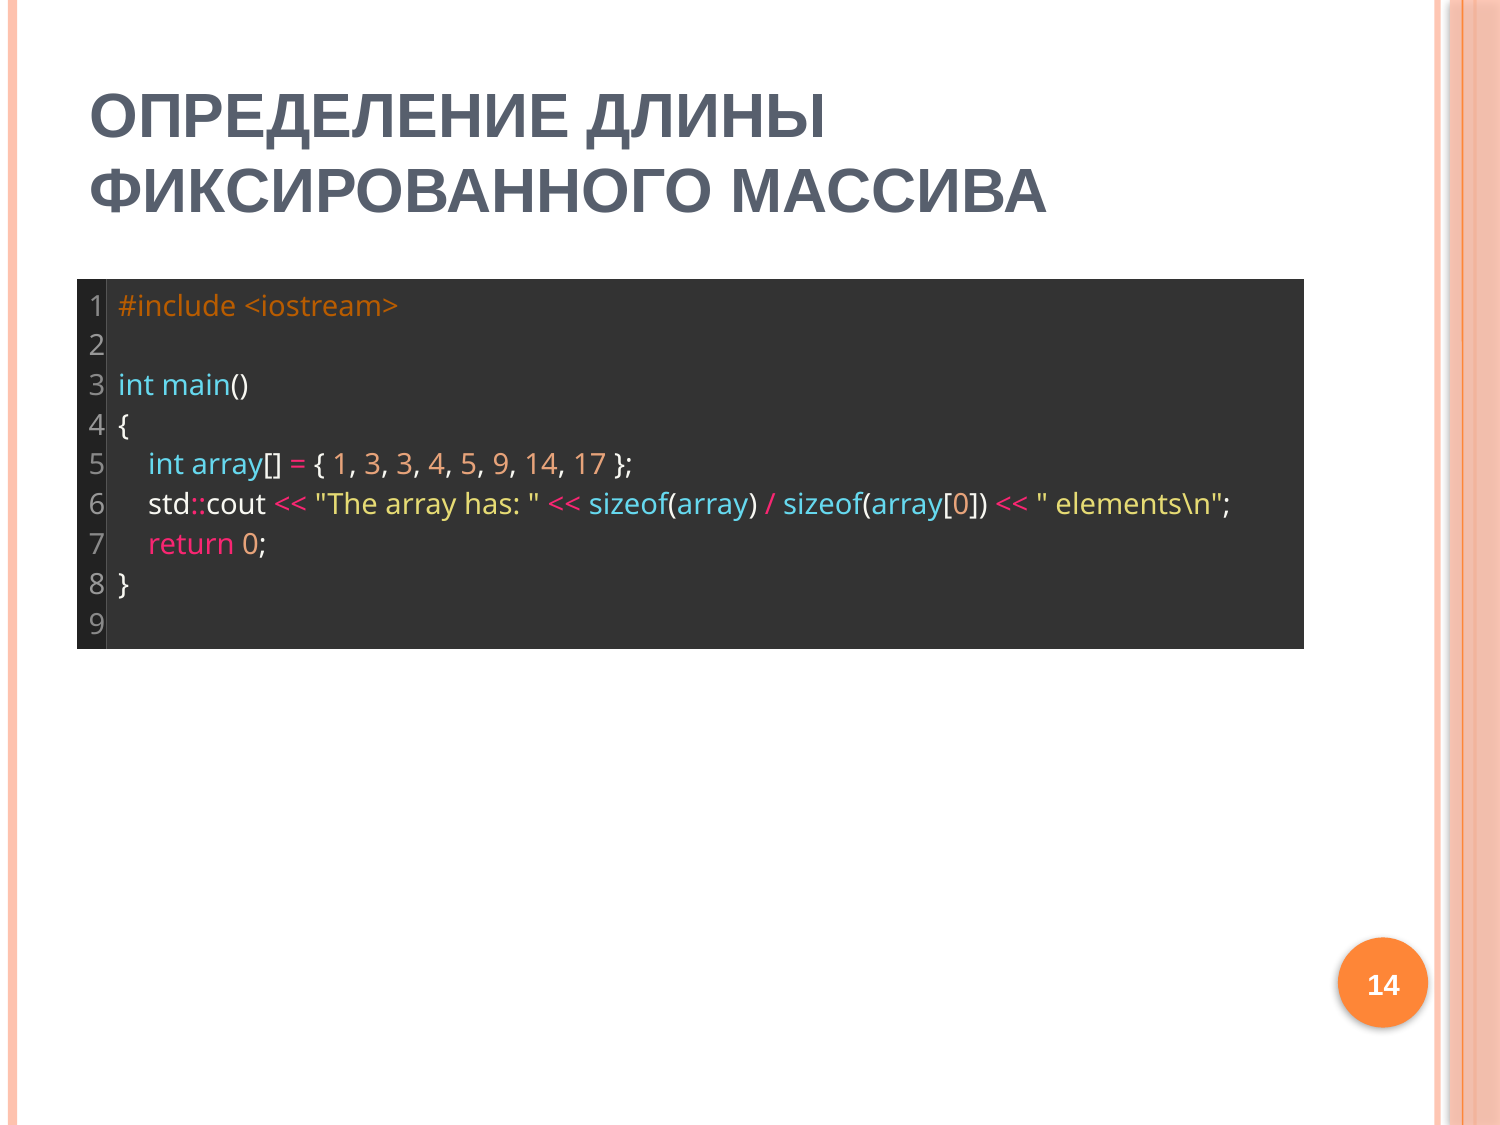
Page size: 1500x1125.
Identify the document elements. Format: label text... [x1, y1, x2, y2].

table_header #include <iostream> int main() { int array[] = { 1, 3, 3, 4, 5, 9, 14, 17 }; std::cout << "The array has: " << sizeof(array) / sizeof(array[0]) << " elements\n"; return 0; } [107, 279, 1304, 649]
title Определение длины фиксированного массива [75, 45, 1300, 233]
table_header 1 2 3 4 5 6 7 8 9 [77, 279, 106, 649]
slide_number 14 [1333, 940, 1434, 1026]
